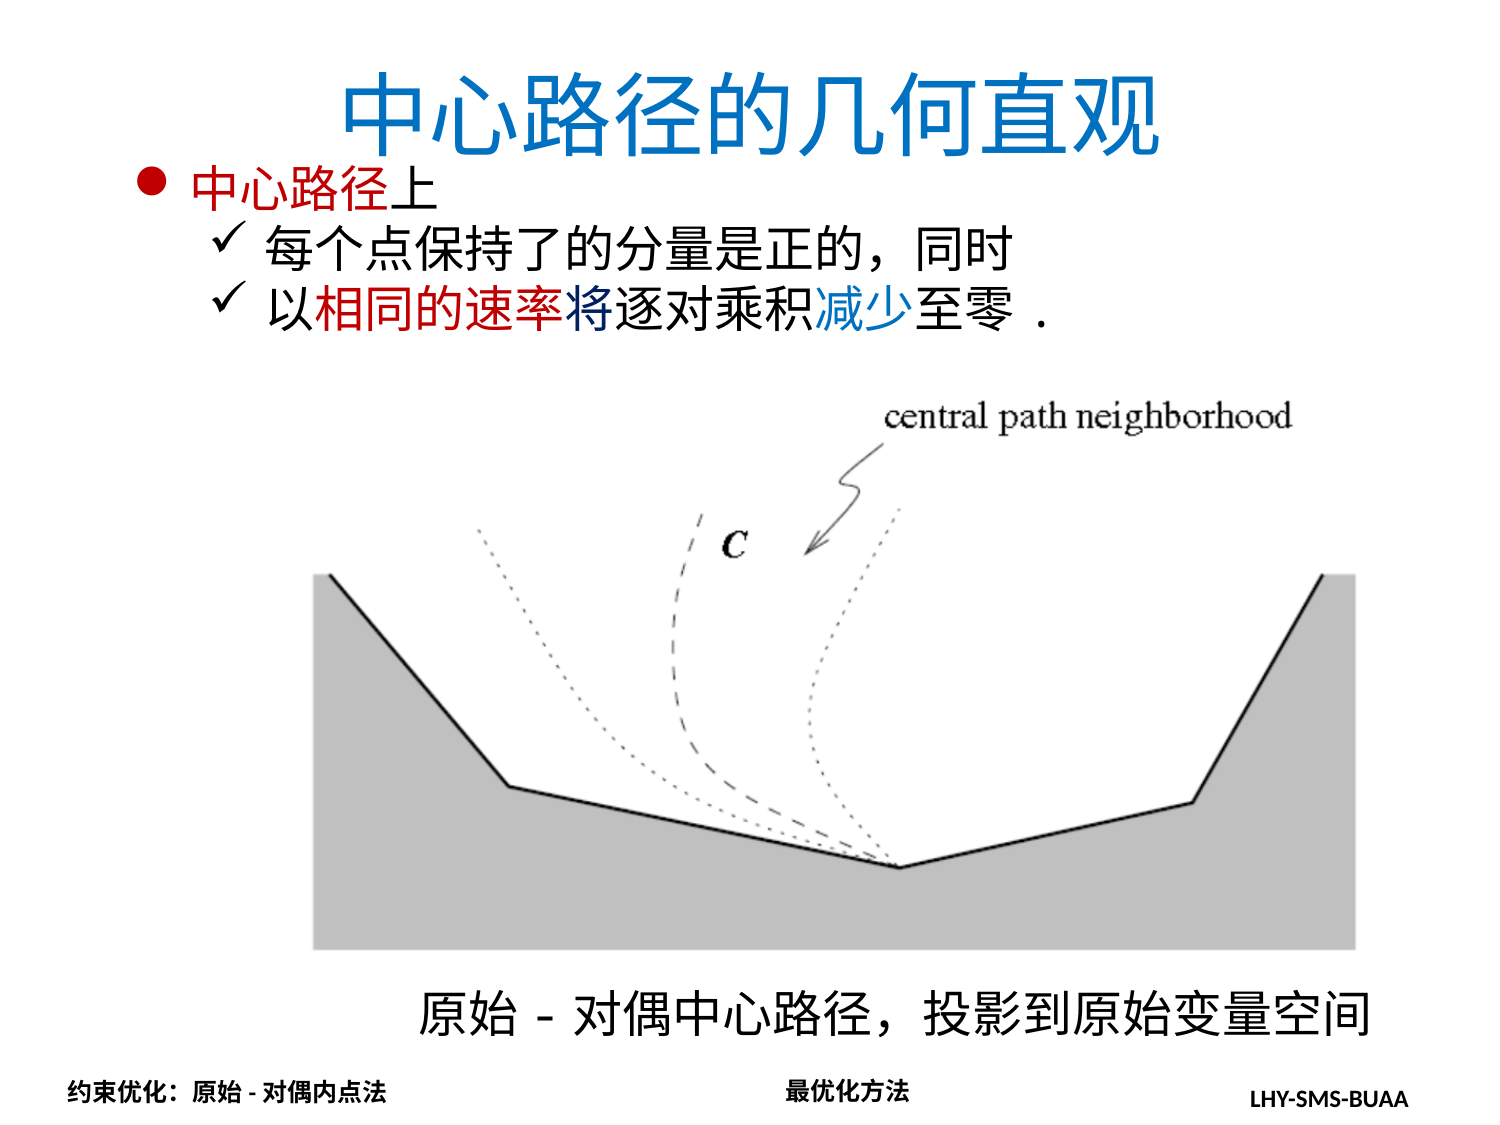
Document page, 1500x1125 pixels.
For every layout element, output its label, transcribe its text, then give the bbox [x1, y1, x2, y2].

picture [303, 372, 1364, 958]
text_box 中心路径的几何直观 [59, 51, 1441, 176]
